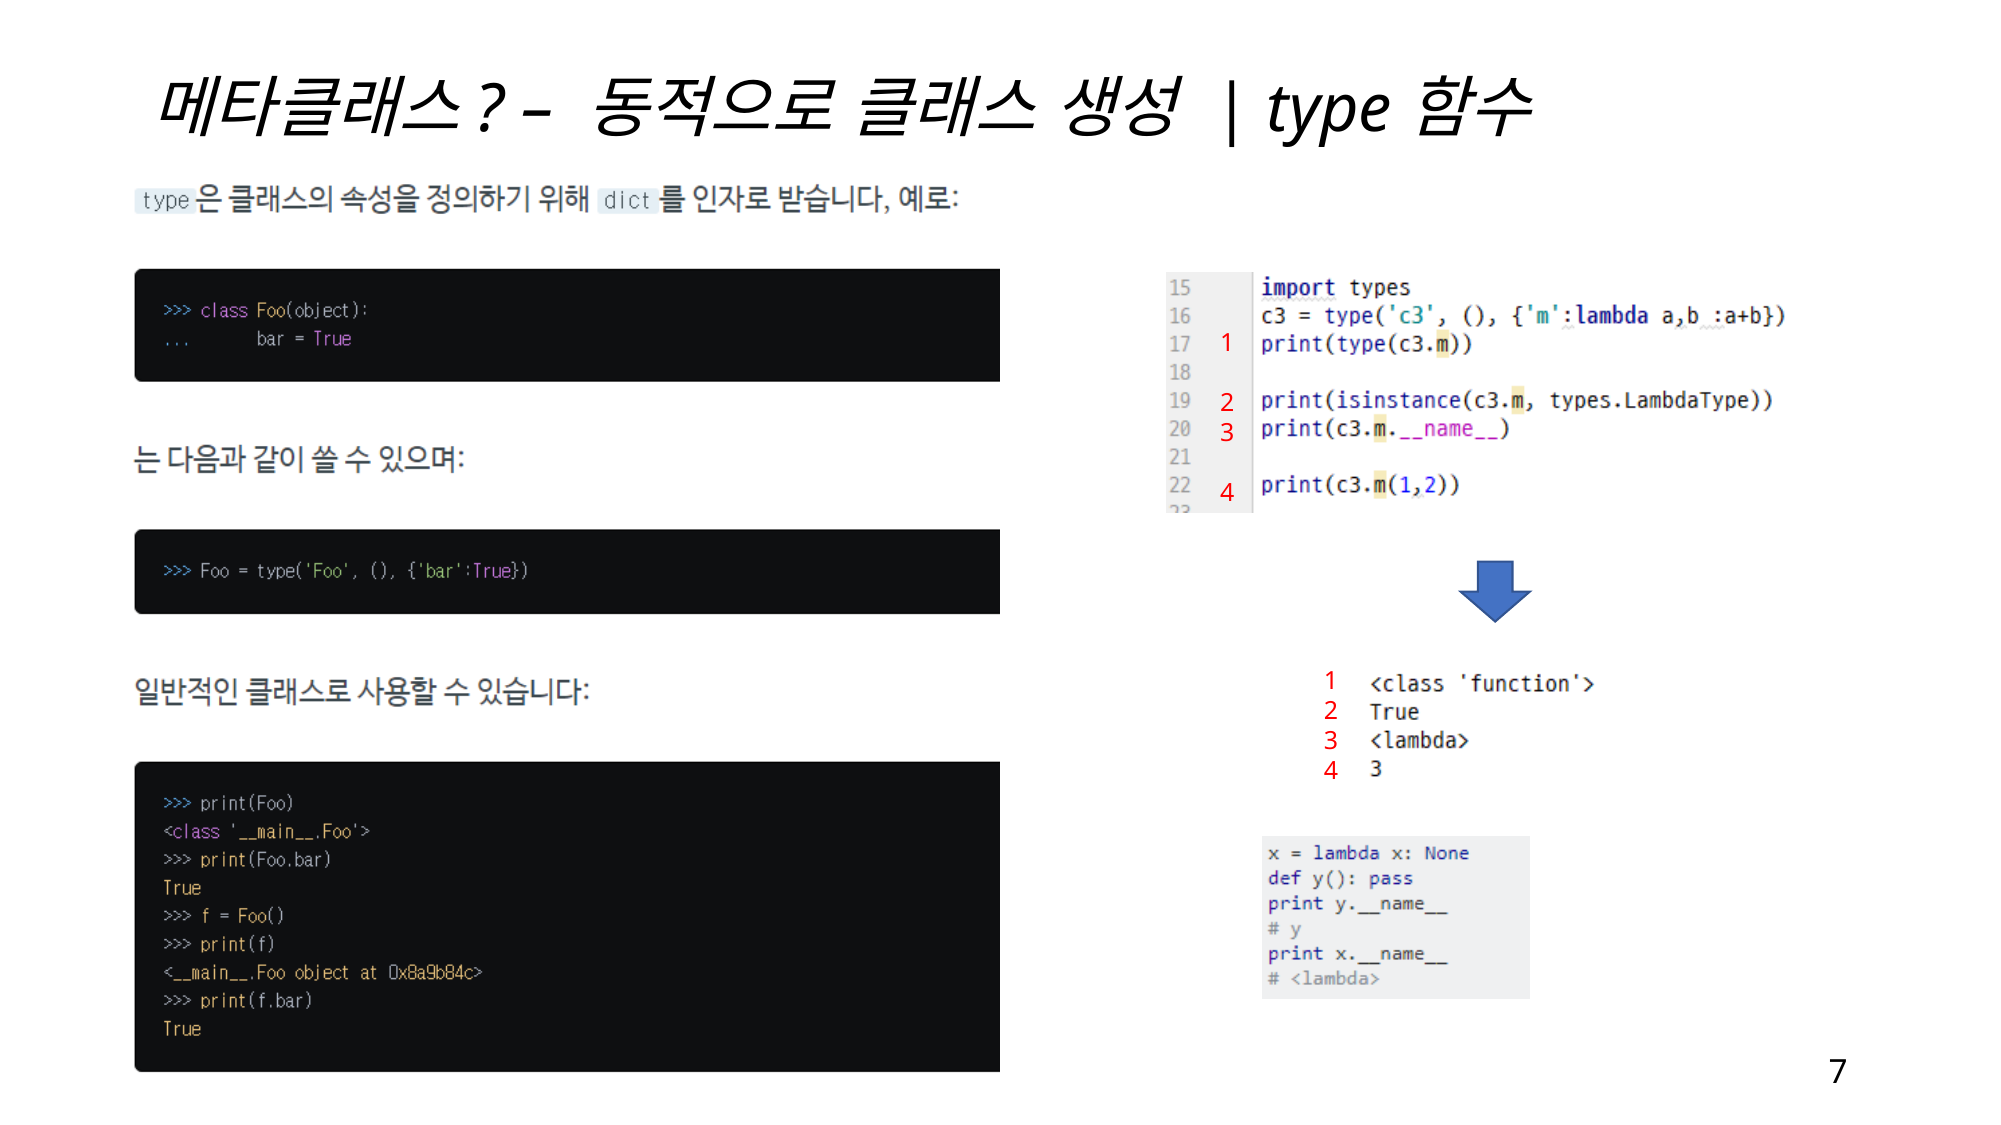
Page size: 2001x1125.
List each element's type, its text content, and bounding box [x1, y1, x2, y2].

picture [1352, 665, 1638, 786]
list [1166, 272, 1894, 513]
slide_number 7 [1412, 1042, 1863, 1103]
text_box [1457, 560, 1533, 623]
text_box 1 2 3 4 [1308, 657, 1353, 792]
picture [1262, 836, 1530, 999]
title 메타클래스? – 동적으로 클래스 생성 | type함수 [137, 59, 1863, 160]
picture [108, 167, 1000, 1103]
